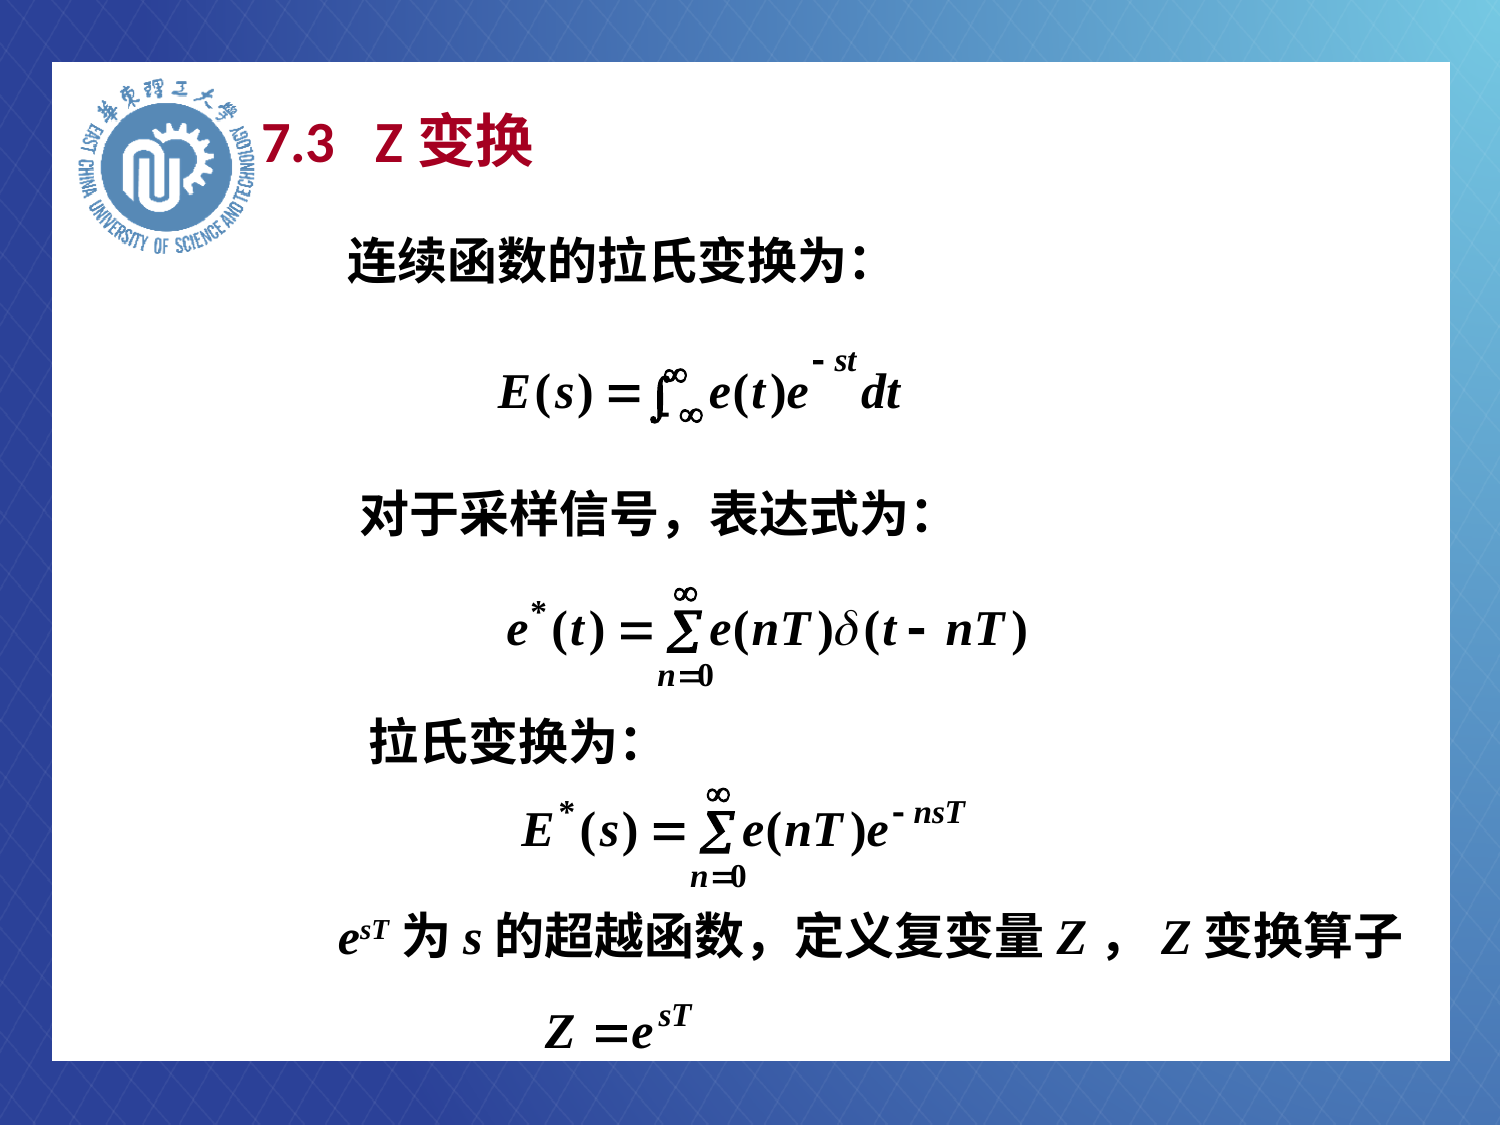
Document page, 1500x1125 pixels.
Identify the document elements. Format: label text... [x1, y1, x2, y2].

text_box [515, 773, 979, 893]
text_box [491, 339, 907, 430]
text_box 拉氏变换为： [354, 703, 684, 778]
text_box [503, 572, 1032, 692]
text_box 对于采样信号，表达式为： [344, 474, 975, 550]
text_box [538, 993, 700, 1055]
text_box 连续函数的拉氏变换为： [332, 222, 913, 298]
title 7.3 Z变换 [245, 44, 1426, 233]
text_box esT为s的超越函数，定义复变量Z，Z变换算子 [323, 896, 1419, 972]
picture [0, 0, 1500, 1125]
